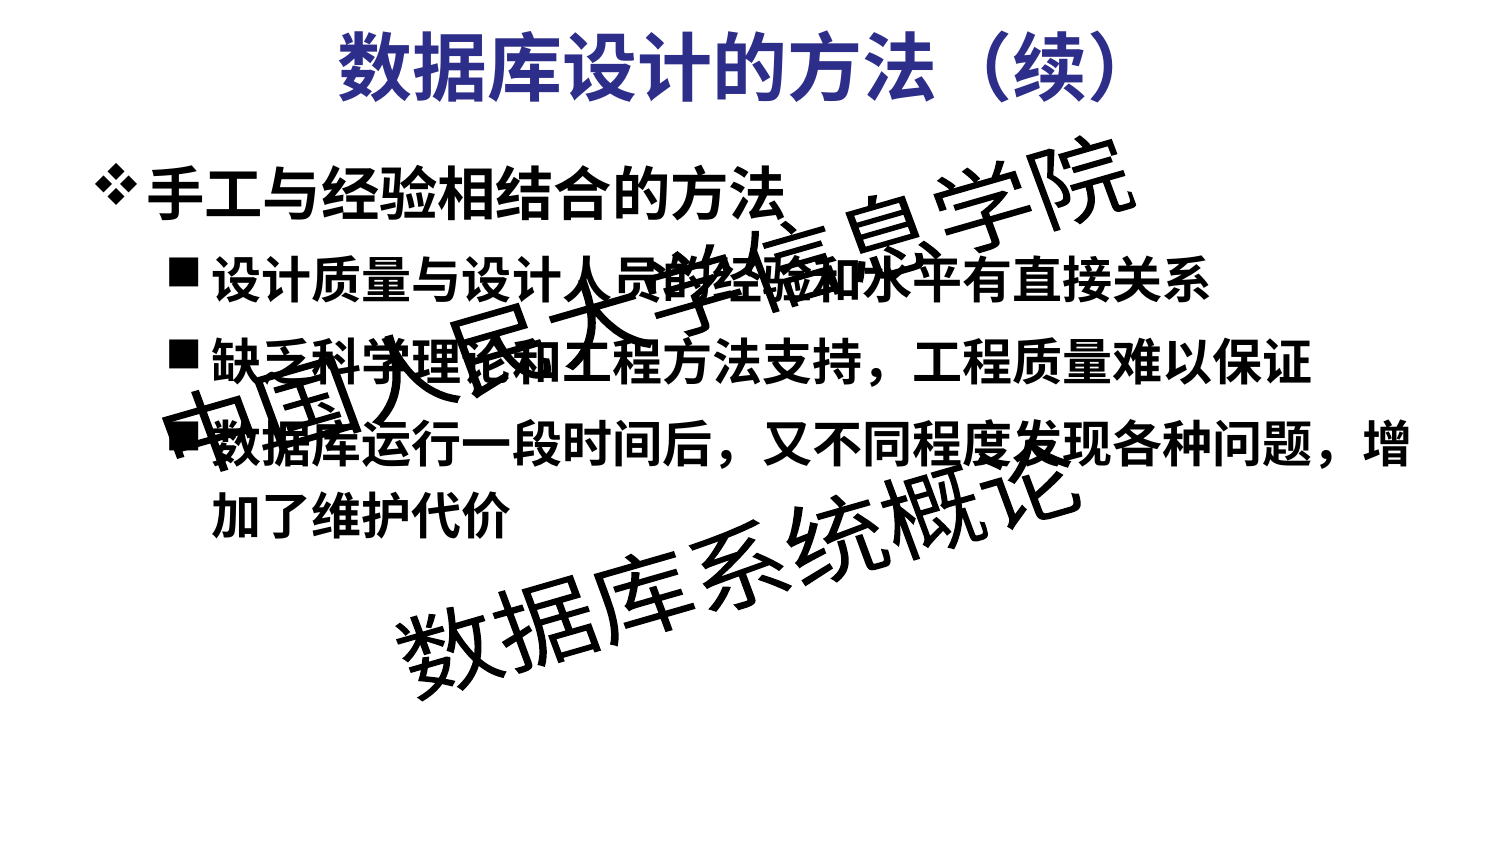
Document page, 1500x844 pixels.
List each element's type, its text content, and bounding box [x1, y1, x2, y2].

title 数据库设计的方法（续） [75, 0, 1425, 135]
list 手工与经验相结合的方法 设计质量与设计人员的经验和水平有直接关系 缺乏科学理论和工程方法支持，工程质量难以保证 数据库运行一段时间后，又不同程度发现各种问题，增加了维护代价 [75, 135, 1459, 763]
